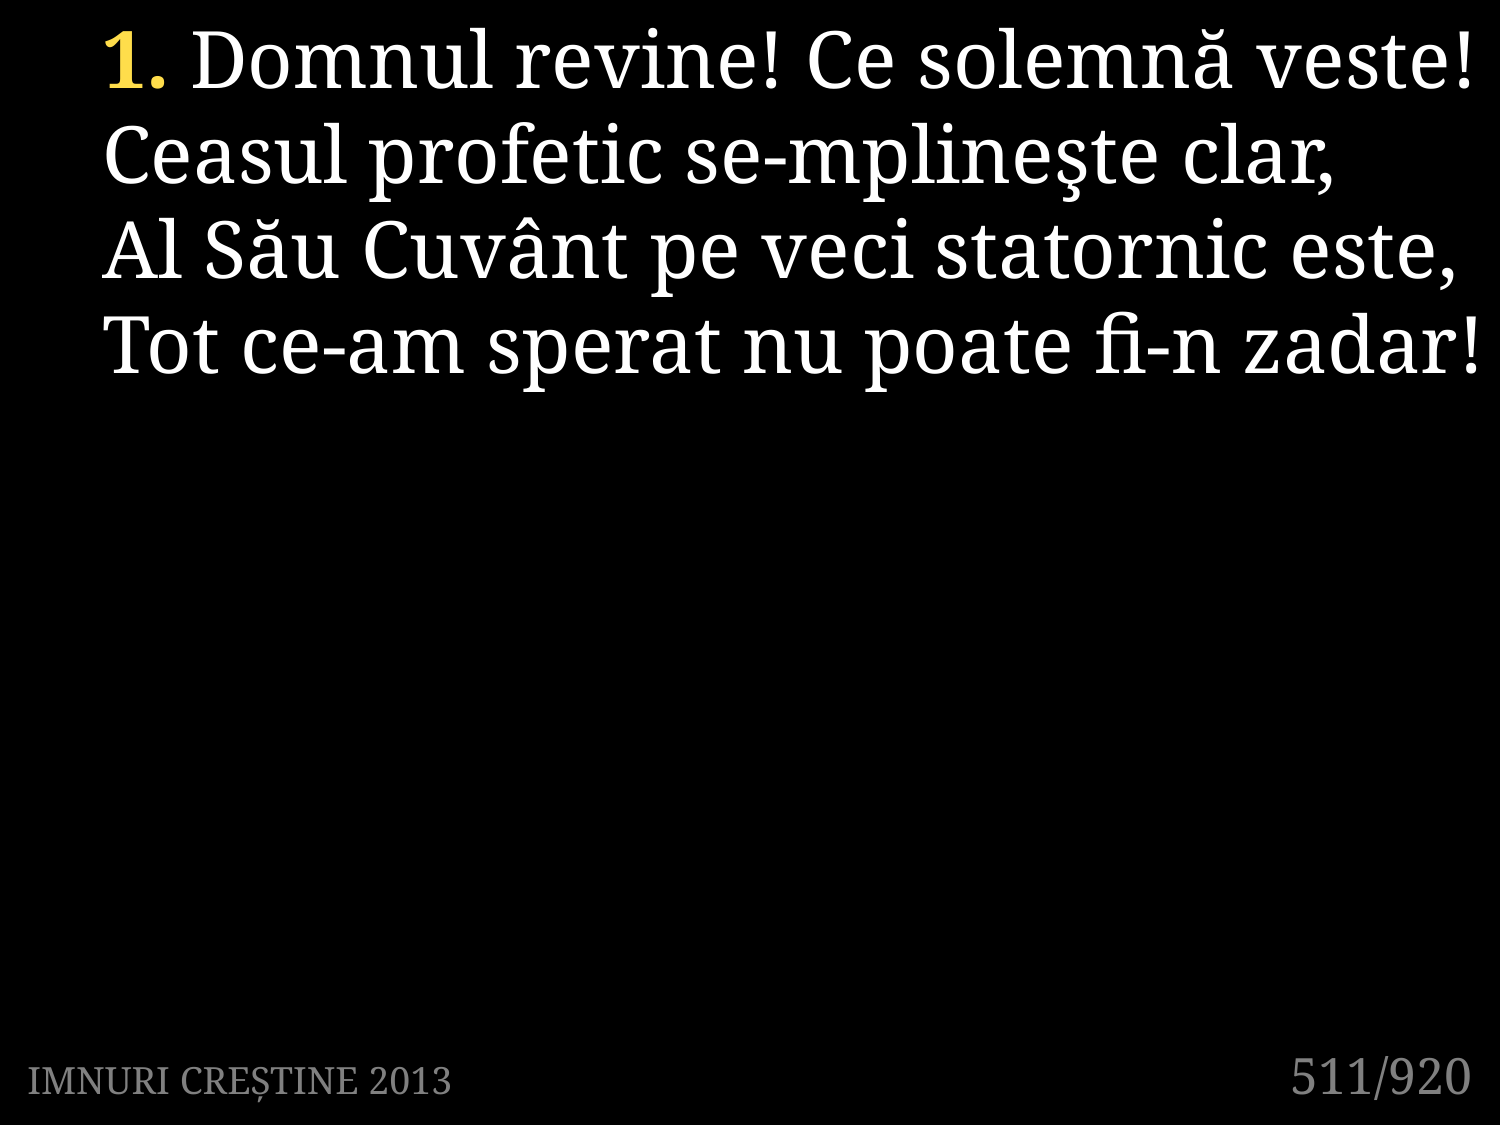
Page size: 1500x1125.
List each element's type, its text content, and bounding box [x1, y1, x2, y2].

text_box 511/920 [637, 1037, 1488, 1113]
text_box IMNURI CREȘTINE 2013 [12, 1049, 637, 1110]
text_box 1. Domnul revine! Ce solemnă veste! Ceasul profetic se-mplineşte clar, Al Său Cuvânt pe veci statornic este, Tot ce-am sperat nu poate fi-n zadar! [87, 2, 1500, 397]
